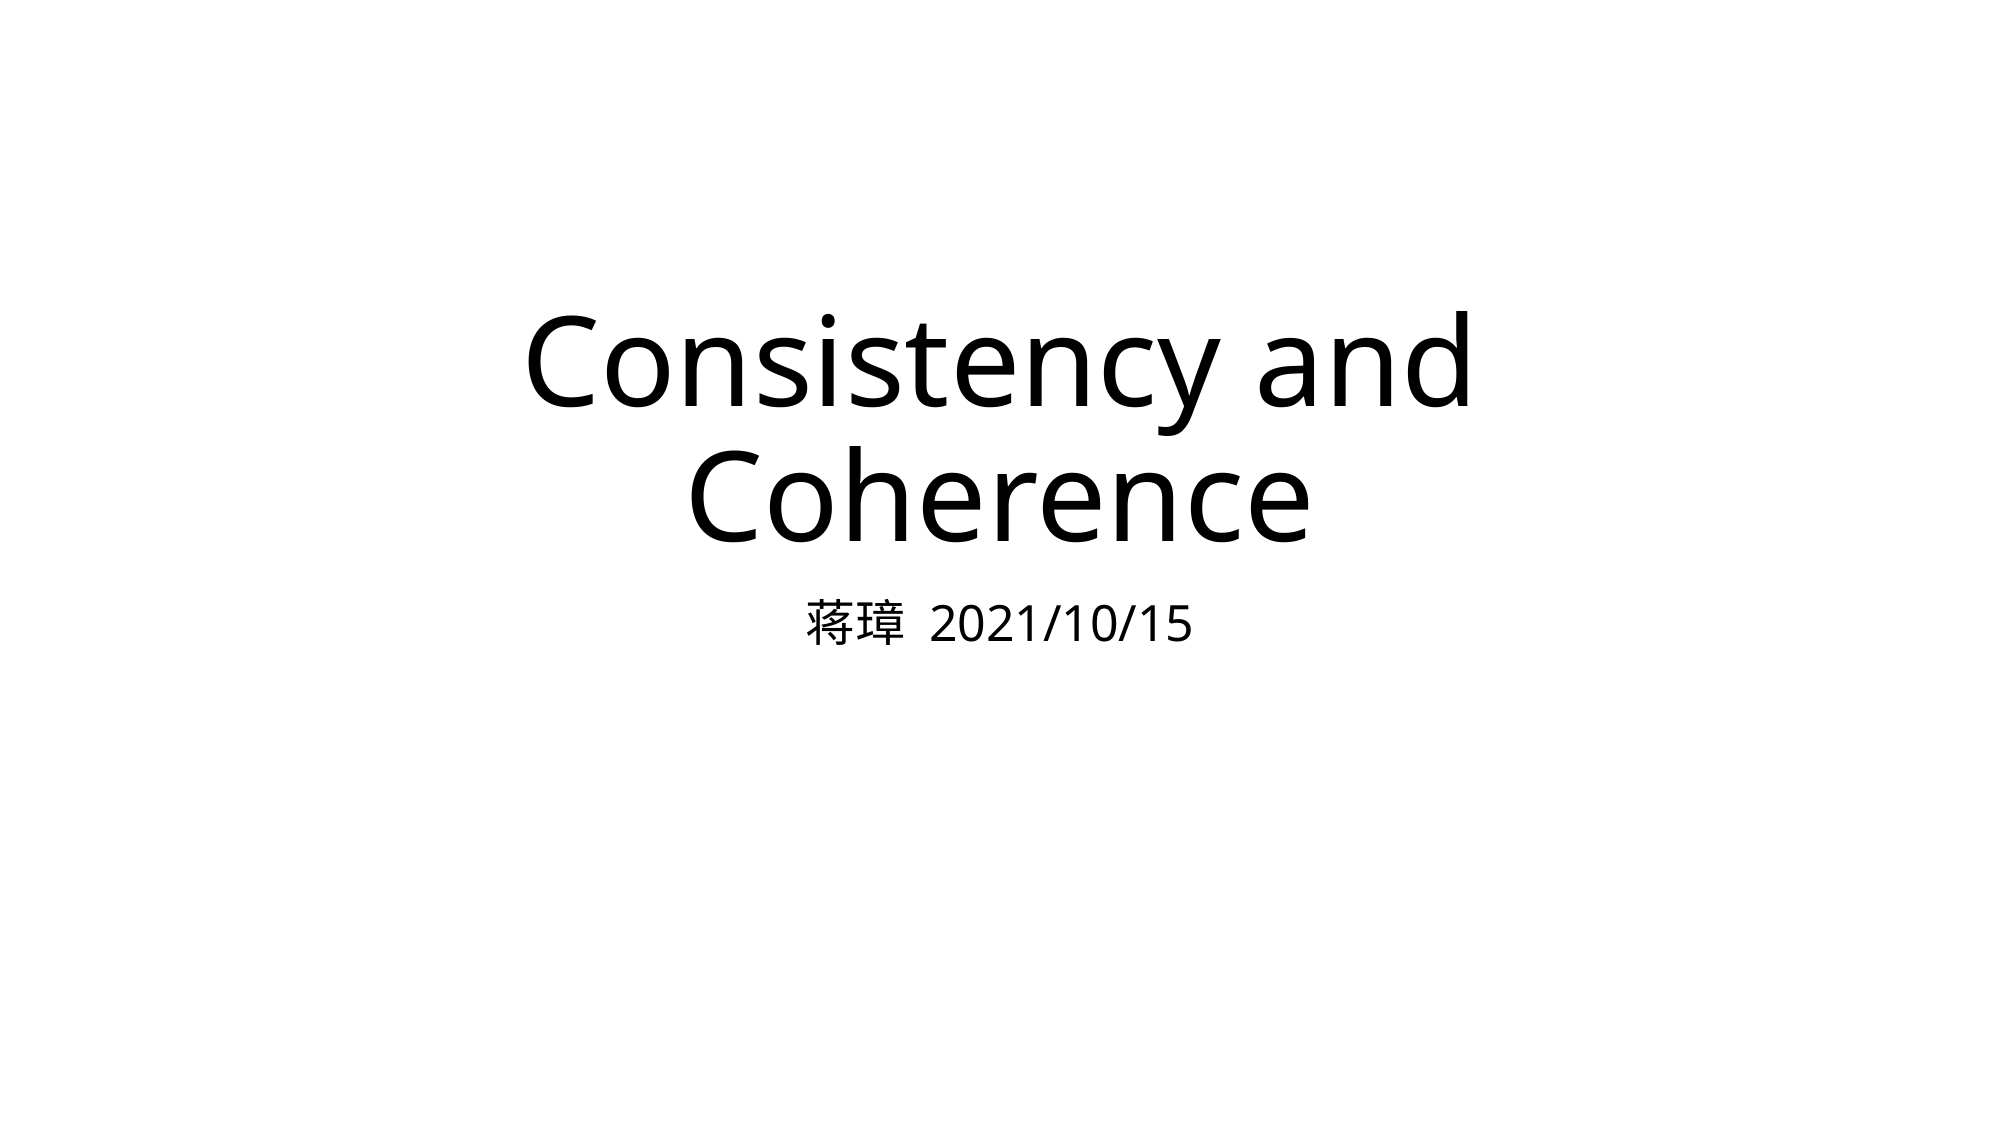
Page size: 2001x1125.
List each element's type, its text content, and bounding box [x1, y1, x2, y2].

title Consistency and Coherence [249, 184, 1750, 576]
subtitle 蒋璋 2021/10/15 [249, 590, 1750, 863]
